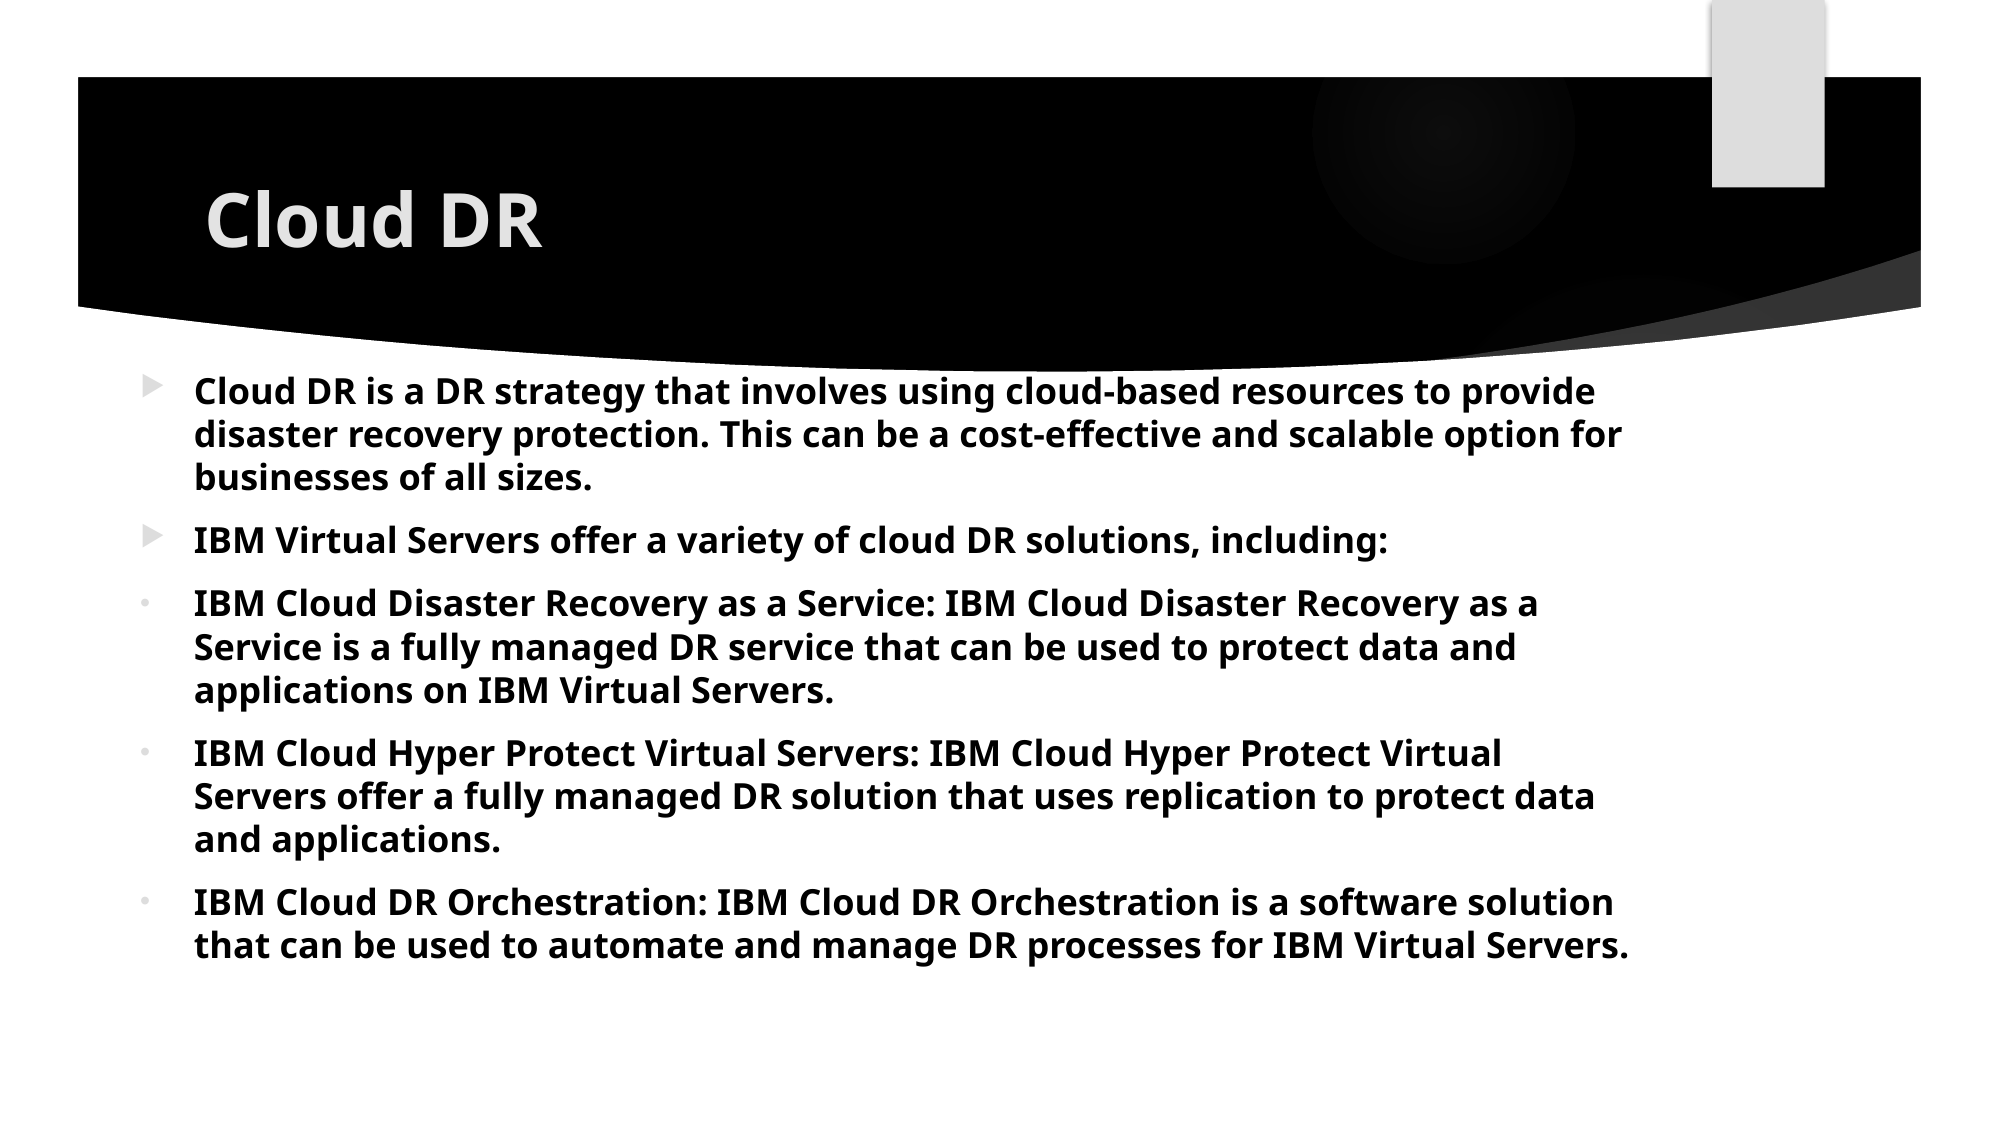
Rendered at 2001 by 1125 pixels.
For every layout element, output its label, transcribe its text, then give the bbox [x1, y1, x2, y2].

list Cloud DR is a DR strategy that involves using cloud-based resources to provide disaster recovery protection. This can be a cost-effective and scalable option for businesses of all sizes. IBM Virtual Servers offer a variety of cloud DR solutions, including: IBM Cloud Disaster Recovery as a Service: IBM Cloud Disaster Recovery as a Service is a fully managed DR service that can be used to protect data and applications on IBM Virtual Servers. IBM Cloud Hyper Protect Virtual Servers: IBM Cloud Hyper Protect Virtual Servers offer a fully managed DR solution that uses replication to protect data and applications. IBM Cloud DR Orchestration: IBM Cloud DR Orchestration is a software solution that can be used to automate and manage DR processes for IBM Virtual Servers. [125, 361, 1657, 989]
title Cloud DR [189, 159, 1627, 276]
